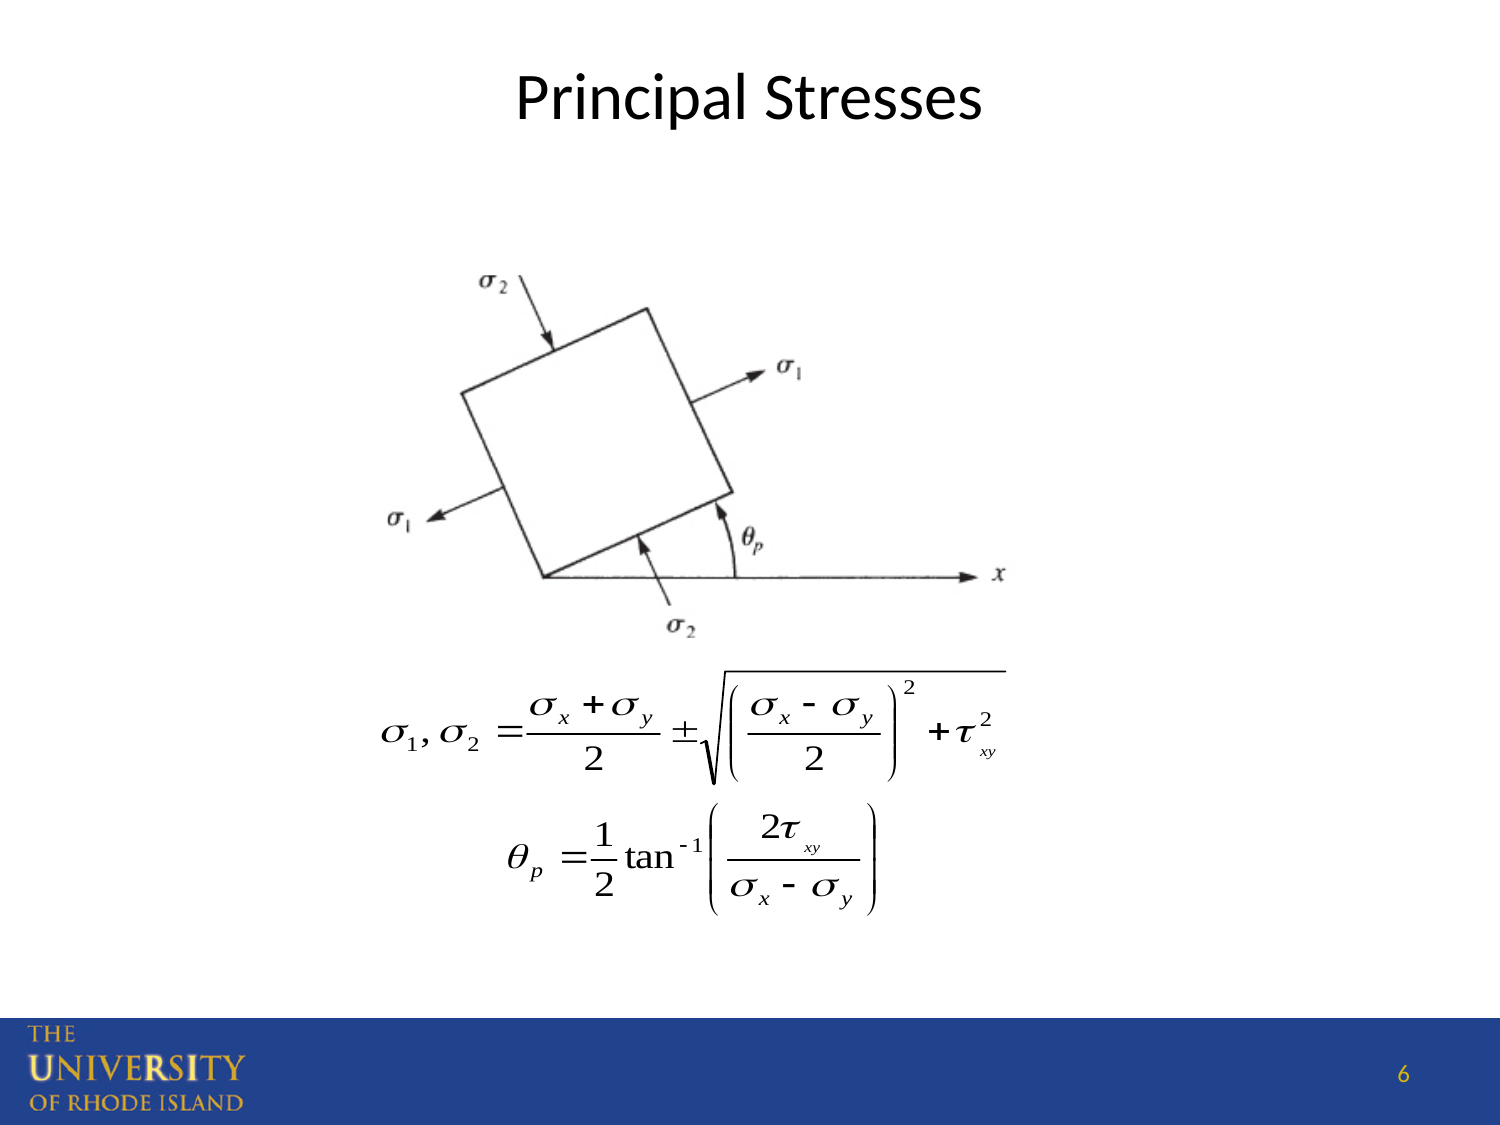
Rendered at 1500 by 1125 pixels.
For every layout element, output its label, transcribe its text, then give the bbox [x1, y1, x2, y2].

picture [387, 274, 1112, 638]
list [374, 662, 1013, 926]
title Principal Stresses [75, 45, 1425, 233]
picture [0, 1018, 1500, 1125]
